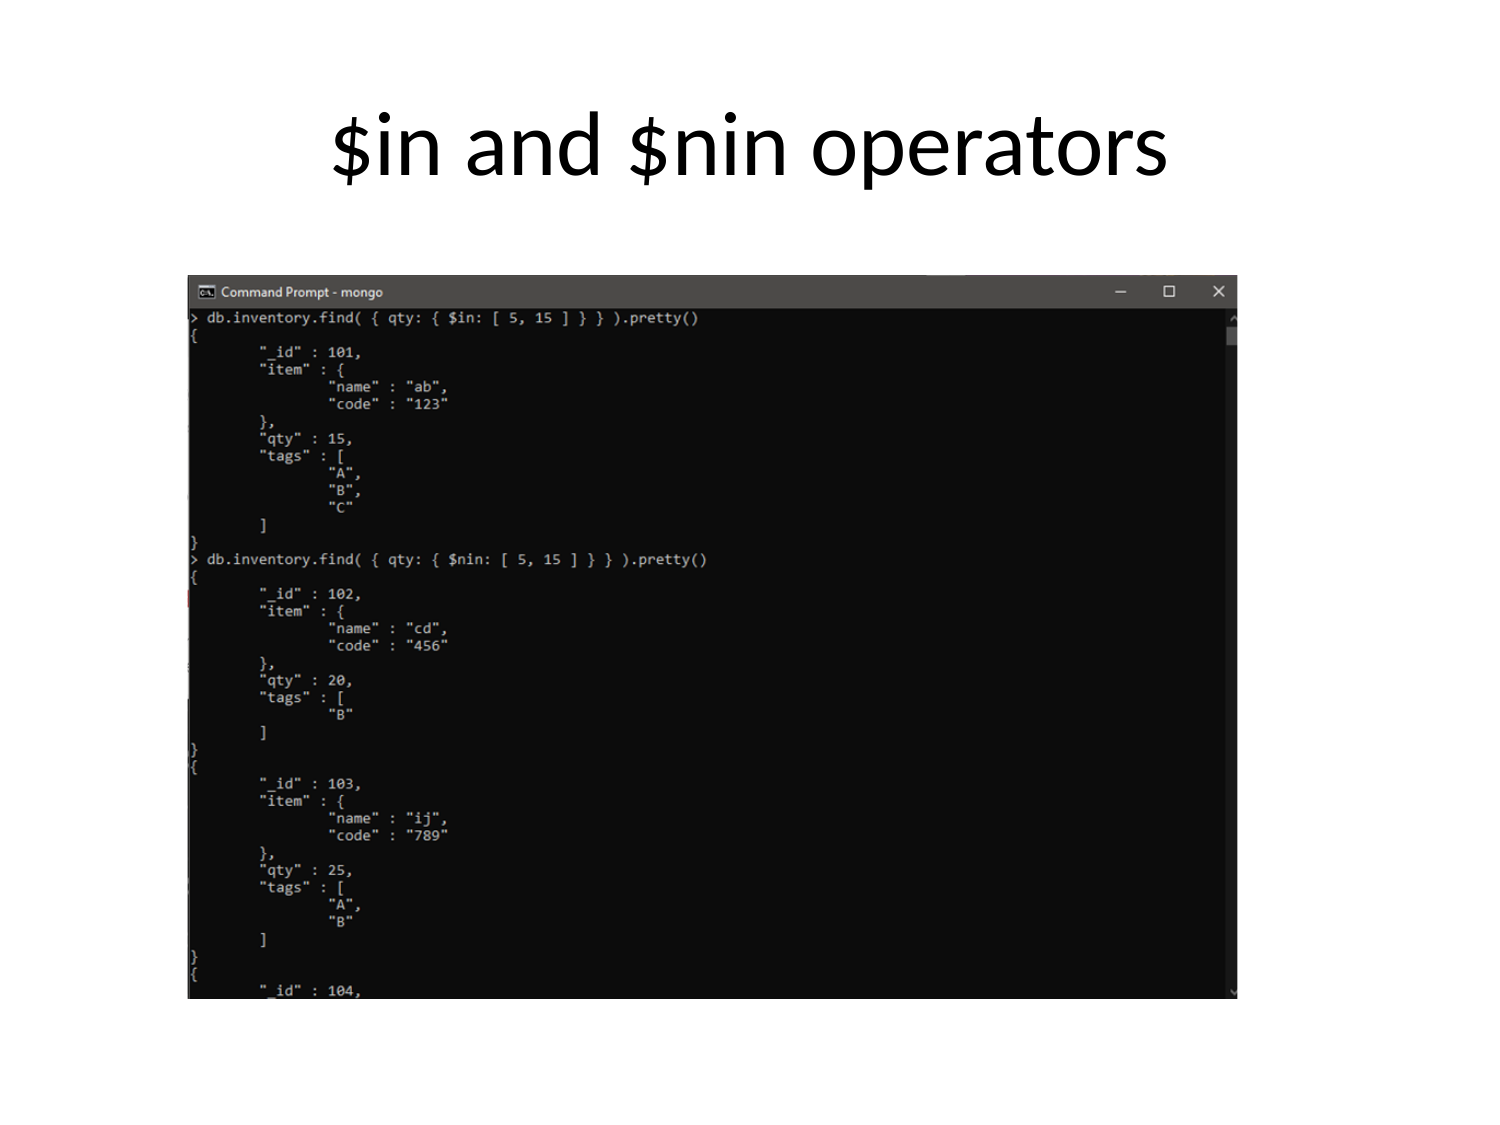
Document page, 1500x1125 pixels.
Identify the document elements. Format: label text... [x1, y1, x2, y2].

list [187, 274, 1238, 999]
title $in and $nin operators [75, 45, 1425, 233]
